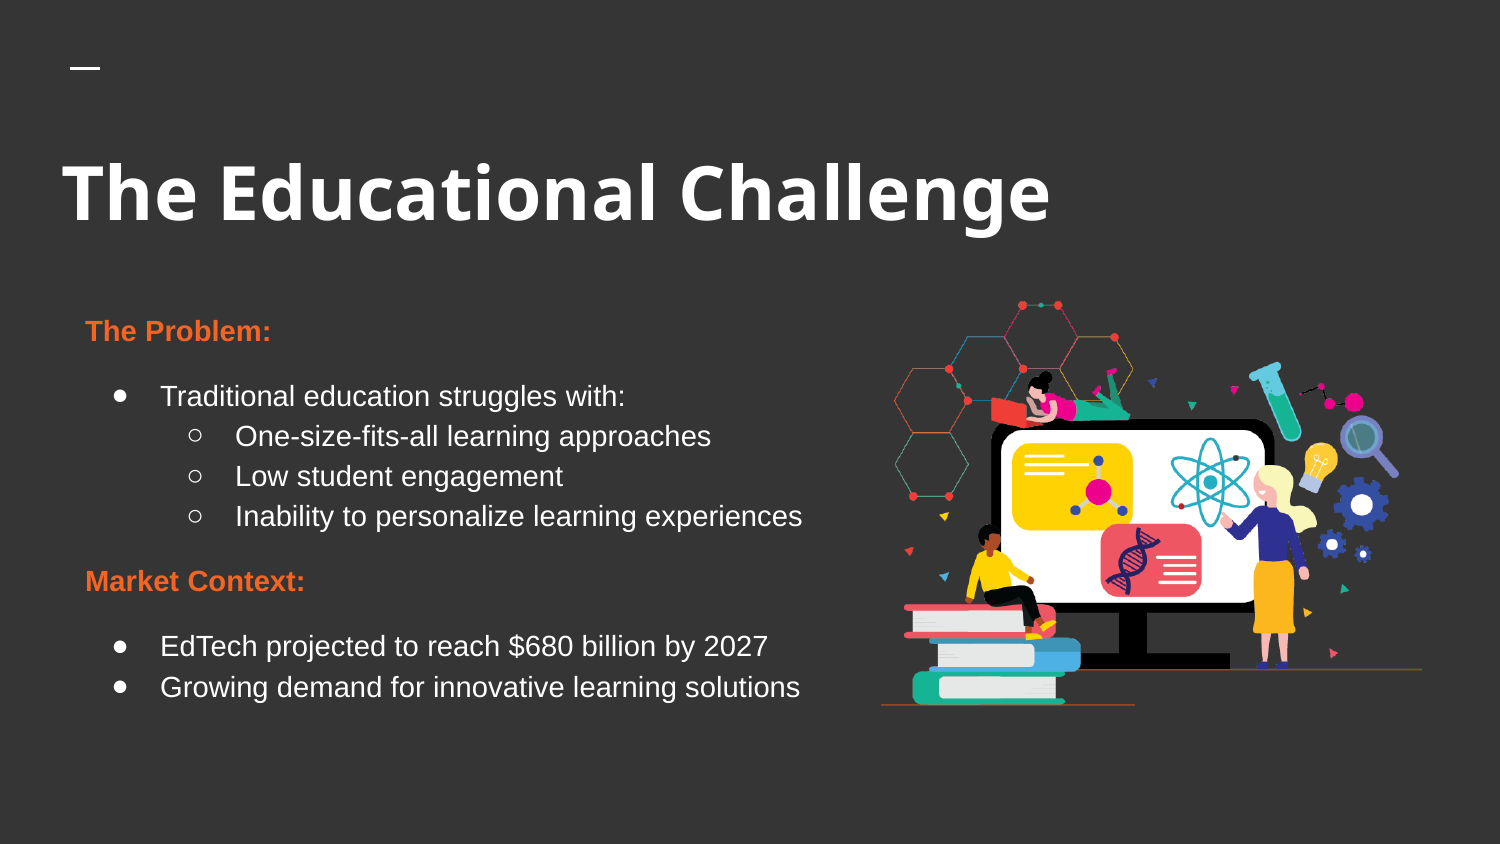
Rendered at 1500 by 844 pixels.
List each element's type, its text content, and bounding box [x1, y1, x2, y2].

picture [858, 292, 1422, 728]
title The Educational Challenge [46, 116, 1463, 292]
text_box The Problem: Traditional education struggles with: One-size-fits-all learning approaches Low student engagement Inability to personalize learning experiences Market Context: EdTech projected to reach $680 billion by 2027 Growing demand for innovative learning solutions [70, 291, 859, 718]
